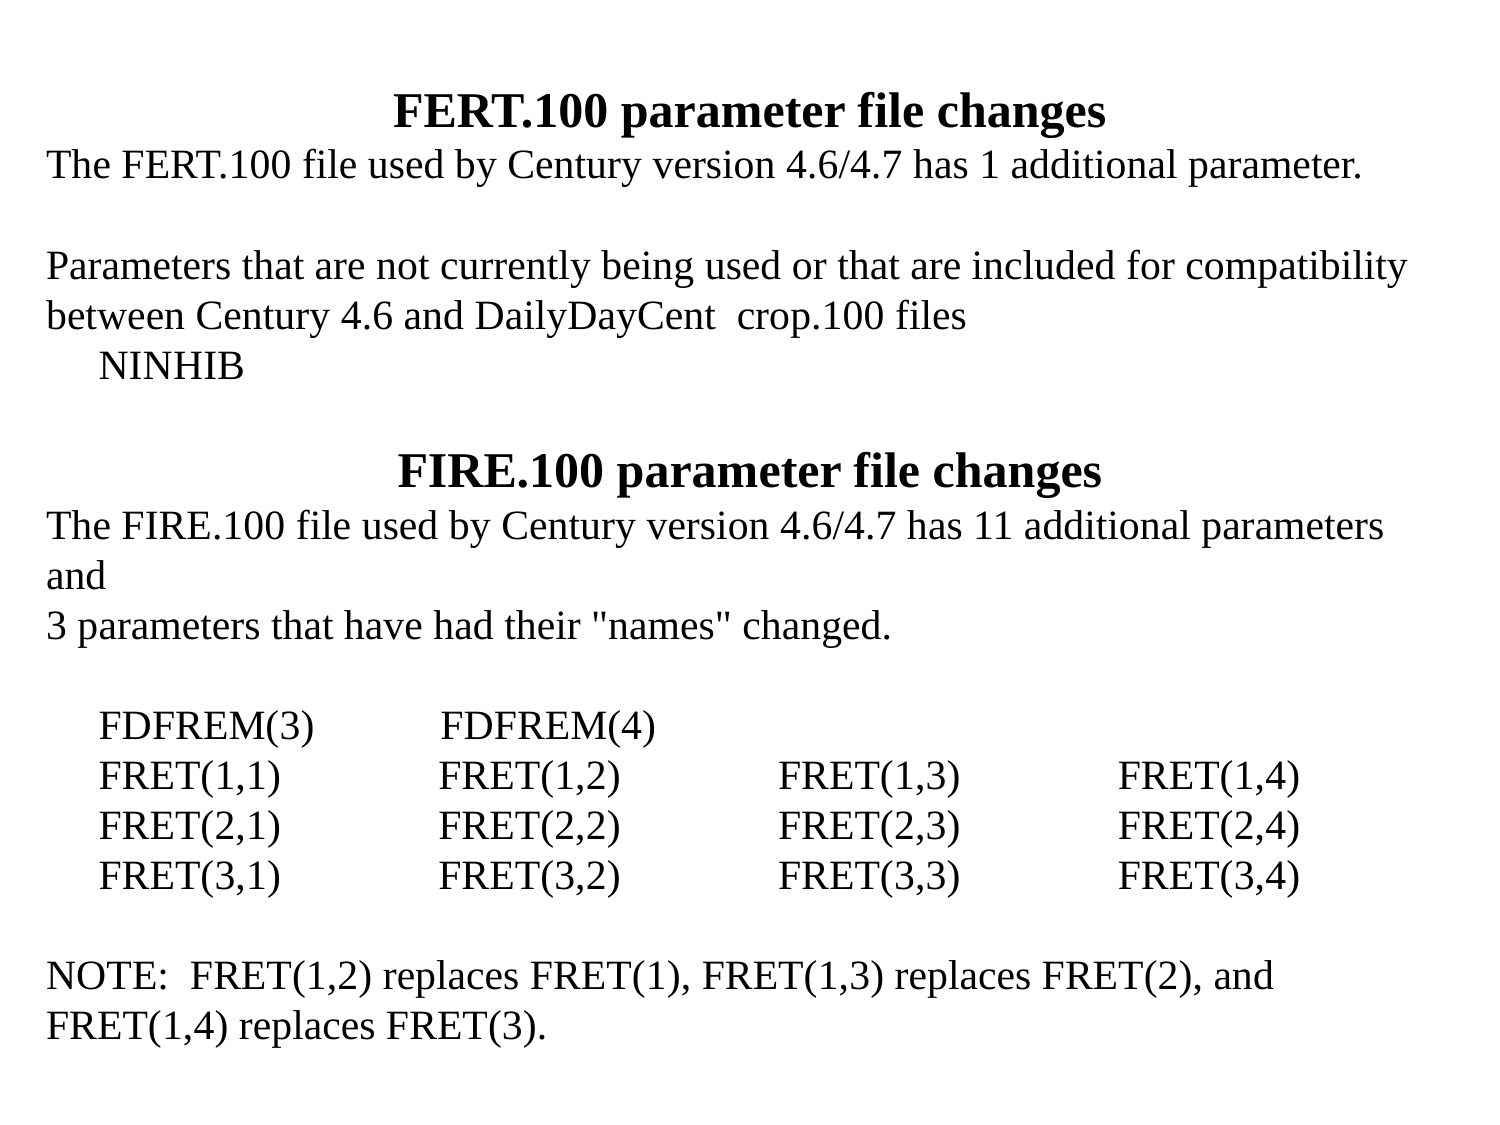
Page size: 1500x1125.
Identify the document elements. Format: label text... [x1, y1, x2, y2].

text_box FERT.100 parameter file changes The FERT.100 file used by Century version 4.6/4.7 has 1 additional parameter. Parameters that are not currently being used or that are included for compatibility between Century 4.6 and DailyDayCent crop.100 files NINHIB FIRE.100 parameter file changes The FIRE.100 file used by Century version 4.6/4.7 has 11 additional parameters and 3 parameters that have had their "names" changed. FDFREM(3) FDFREM(4) FRET(1,1) FRET(1,2) FRET(1,3) FRET(1,4) FRET(2,1) FRET(2,2) FRET(2,3) FRET(2,4) FRET(3,1) FRET(3,2) FRET(3,3) FRET(3,4) NOTE: FRET(1,2) replaces FRET(1), FRET(1,3) replaces FRET(2), and FRET(1,4) replaces FRET(3). [31, 69, 1469, 1106]
